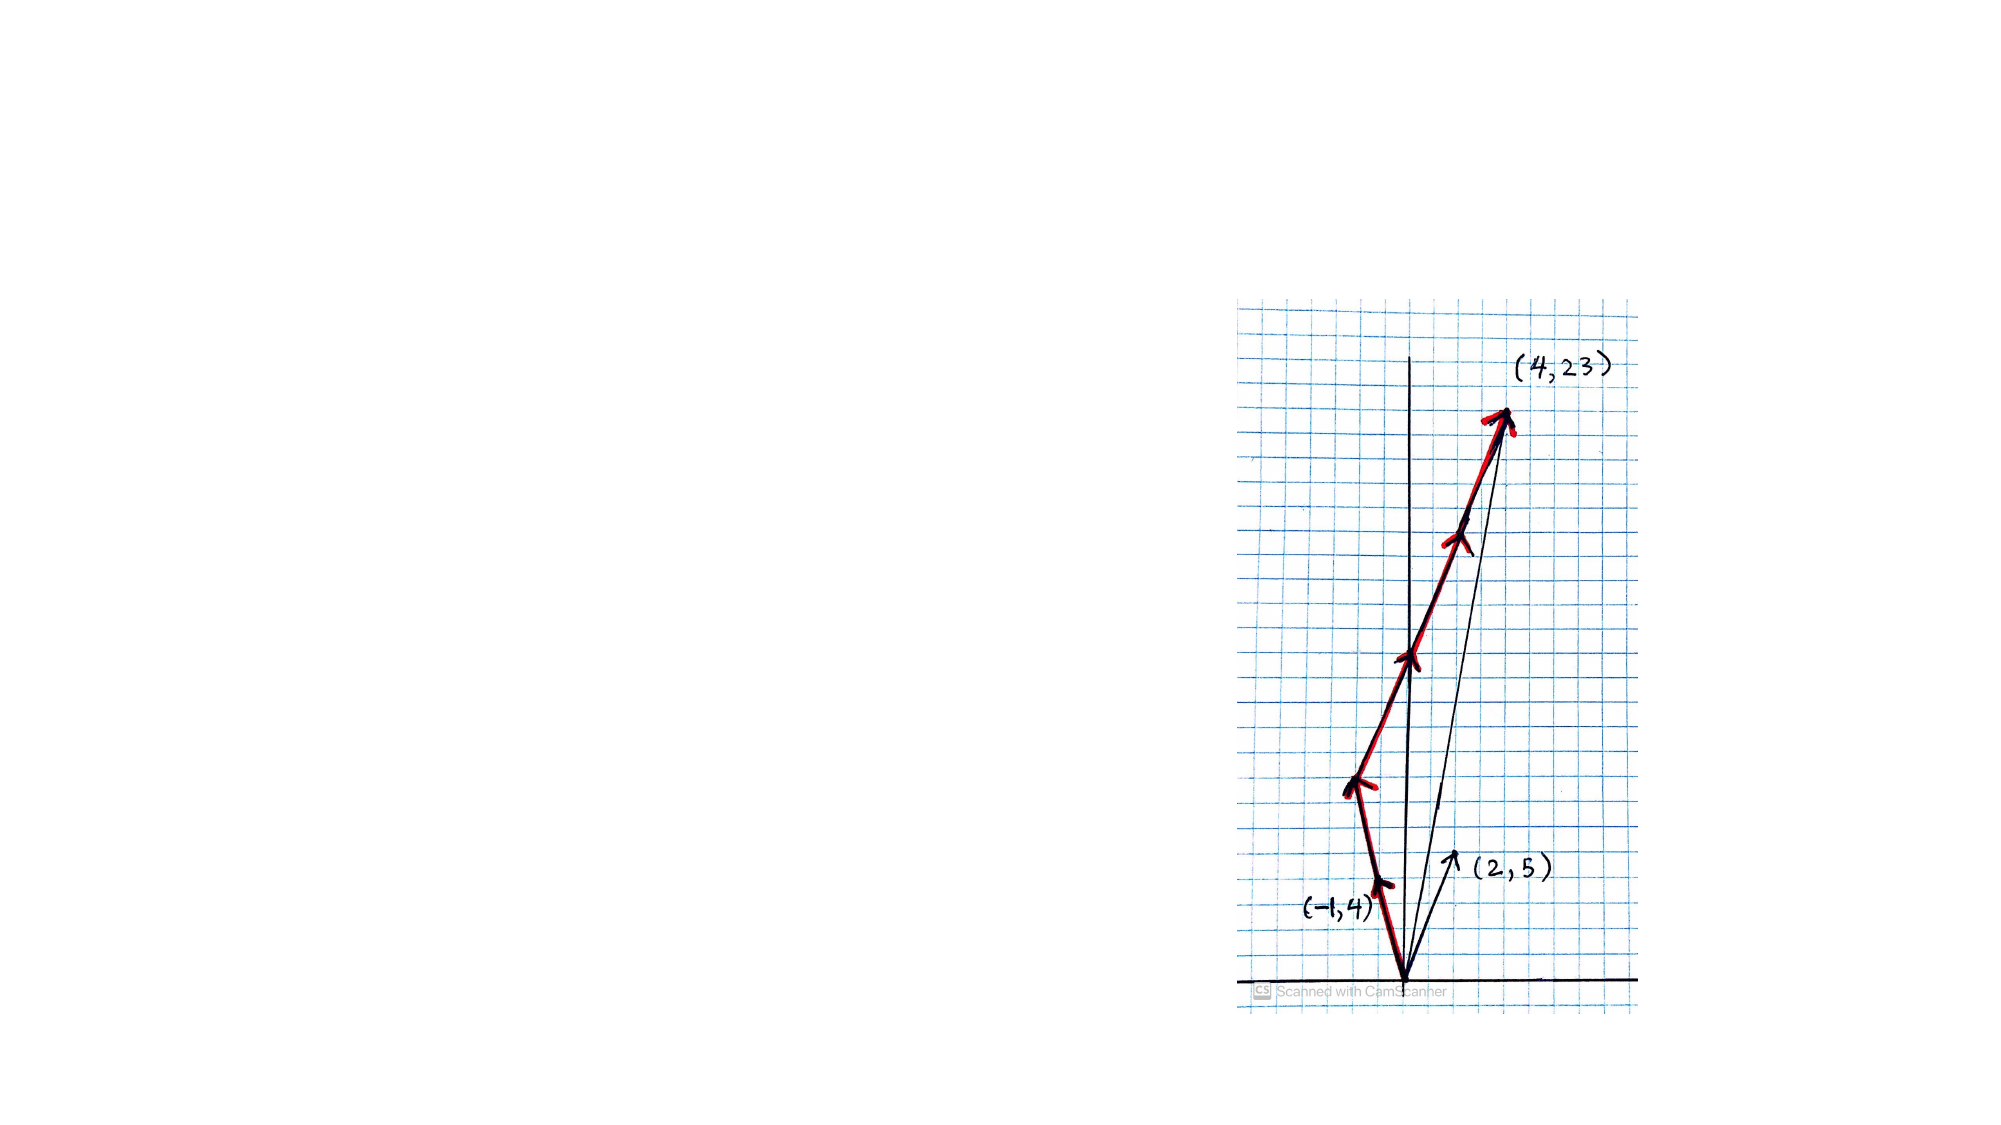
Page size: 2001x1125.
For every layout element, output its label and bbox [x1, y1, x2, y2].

list [1237, 299, 1638, 1014]
